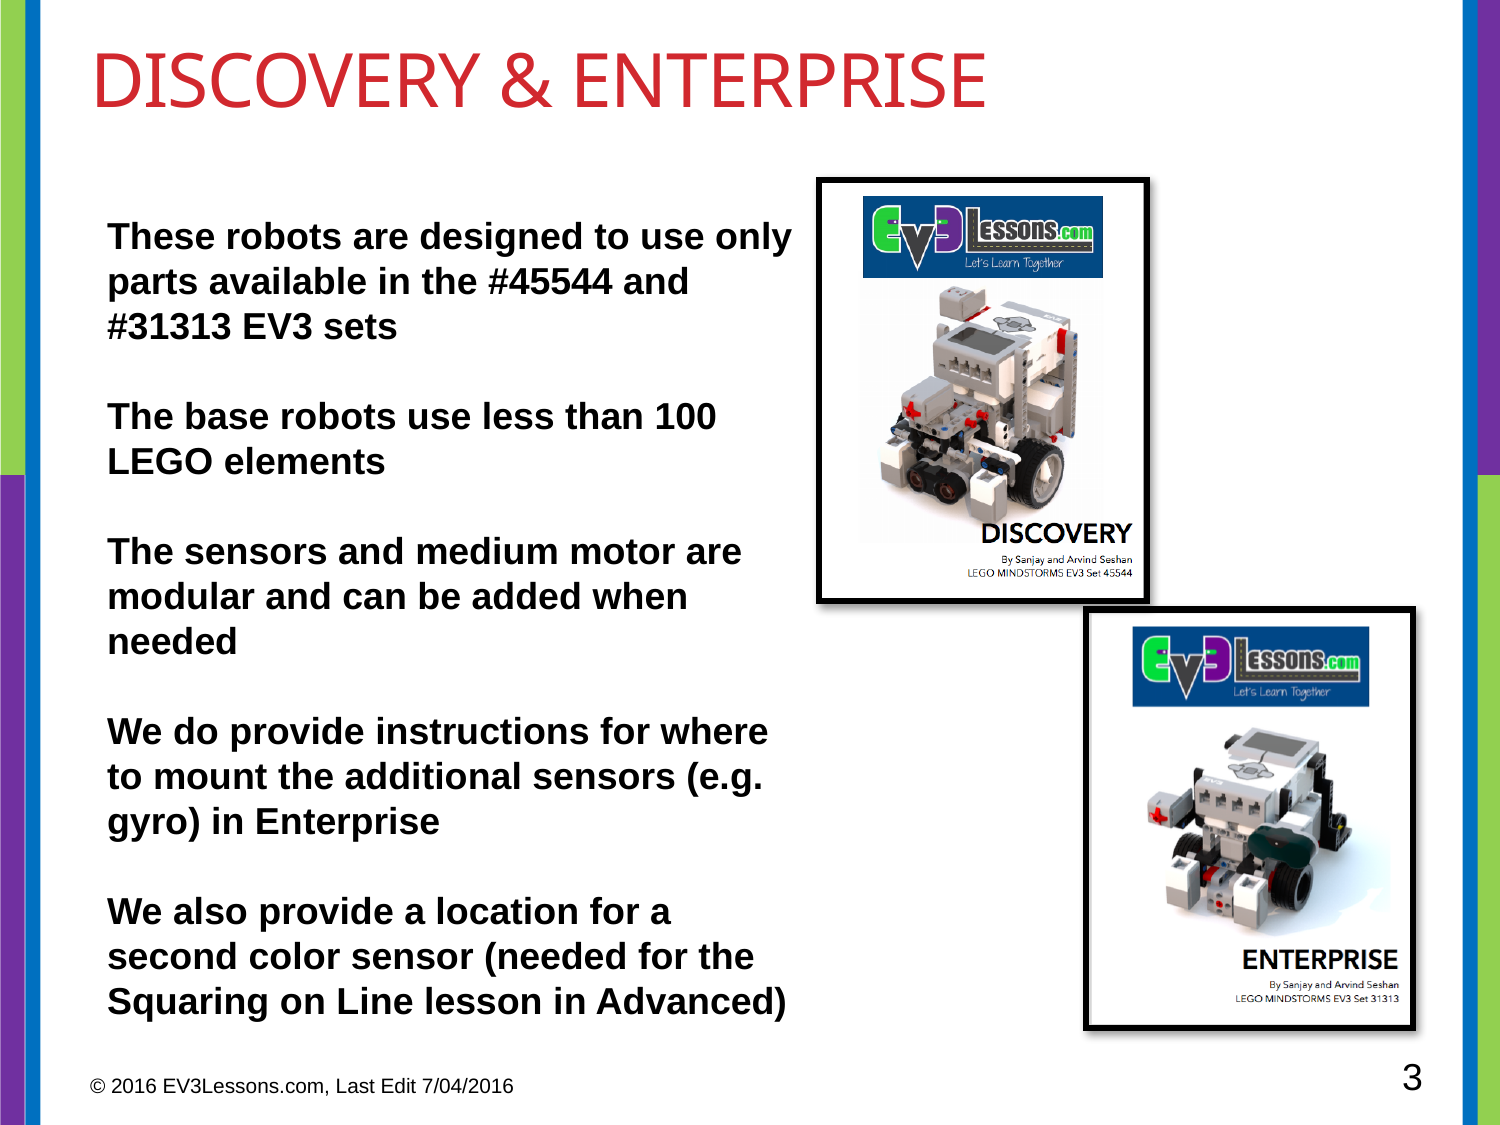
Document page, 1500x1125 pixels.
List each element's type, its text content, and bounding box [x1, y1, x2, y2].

footer © 2016 EV3Lessons.com, Last Edit 7/04/2016 [75, 1065, 638, 1112]
slide_number 3 [1387, 1045, 1491, 1106]
picture [821, 182, 1145, 599]
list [1088, 612, 1411, 1026]
title DISCOVERY & ENTERPRISE [75, 25, 1428, 250]
text_box These robots are designed to use only parts available in the #45544 and #31313 EV3 sets The base robots use less than 100 LEGO elements The sensors and medium motor are modular and can be added when needed We do provide instructions for where to mount the additional sensors (e.g. gyro) in Enterprise We also provide a location for a second color sensor (needed for the Squaring on Line lesson in Advanced) [92, 204, 822, 1029]
